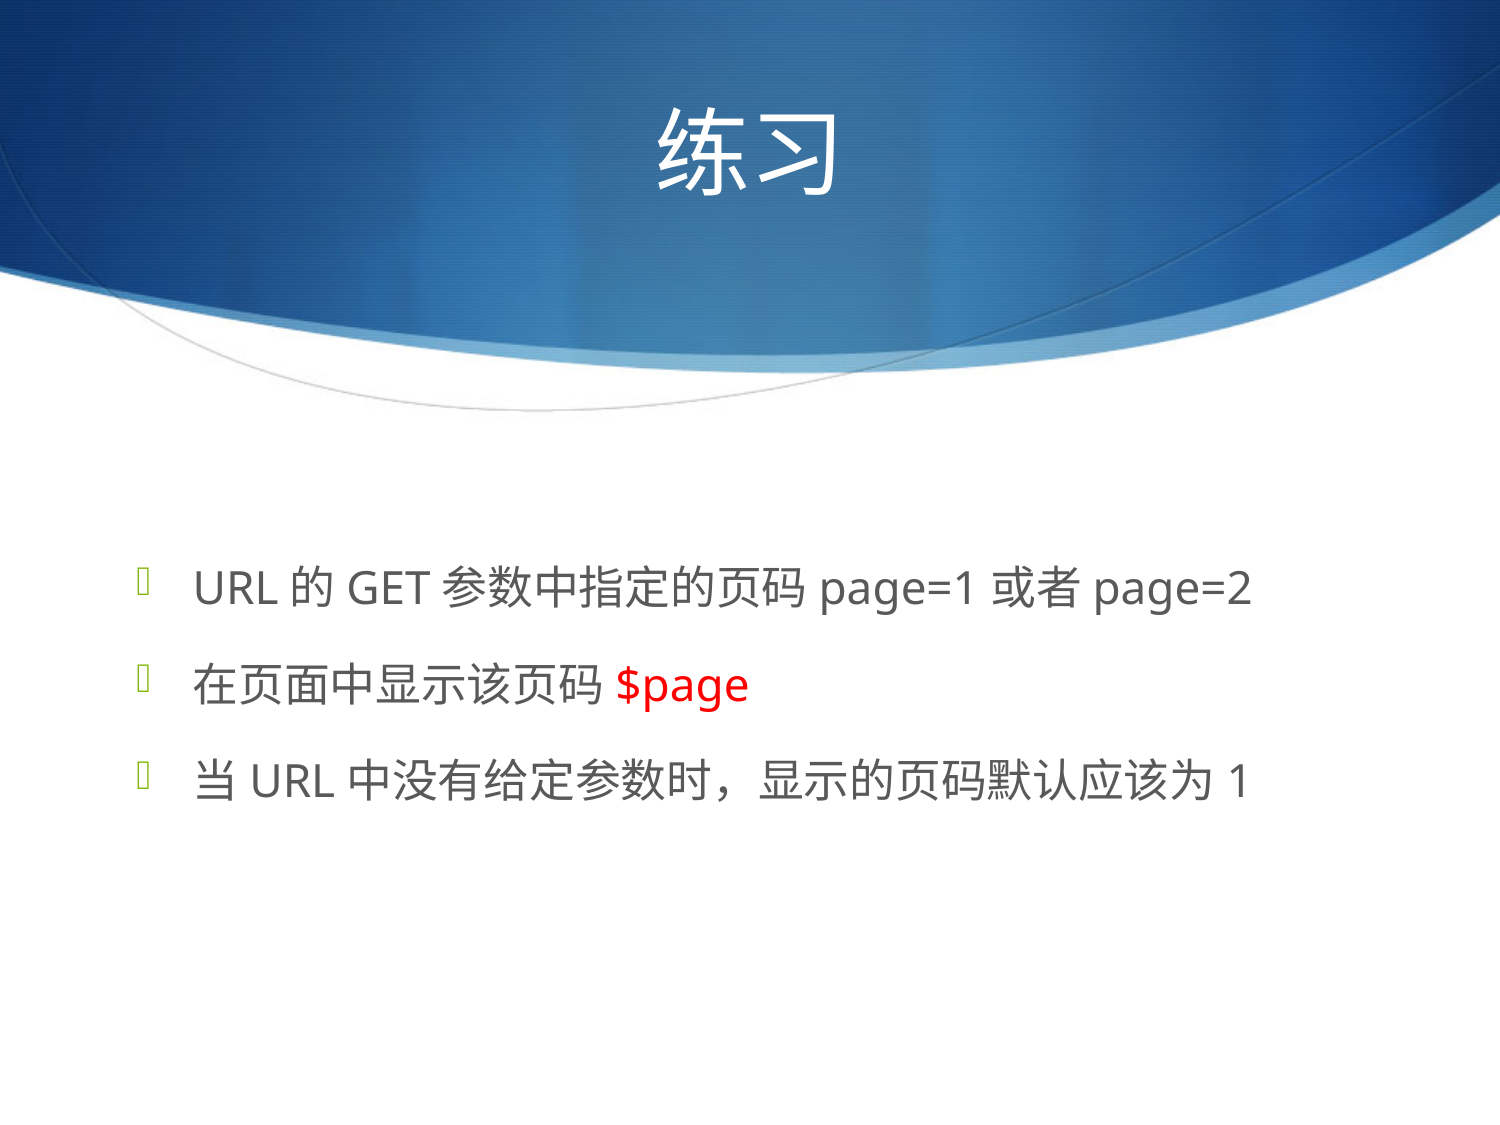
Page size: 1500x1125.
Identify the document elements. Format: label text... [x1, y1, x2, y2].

picture [0, 0, 1500, 1125]
title 练习 [75, 56, 1425, 245]
list URL的GET参数中指定的页码page=1或者page=2 在页面中显示该页码$page 当URL中没有给定参数时，显示的页码默认应该为1 [121, 454, 1379, 991]
